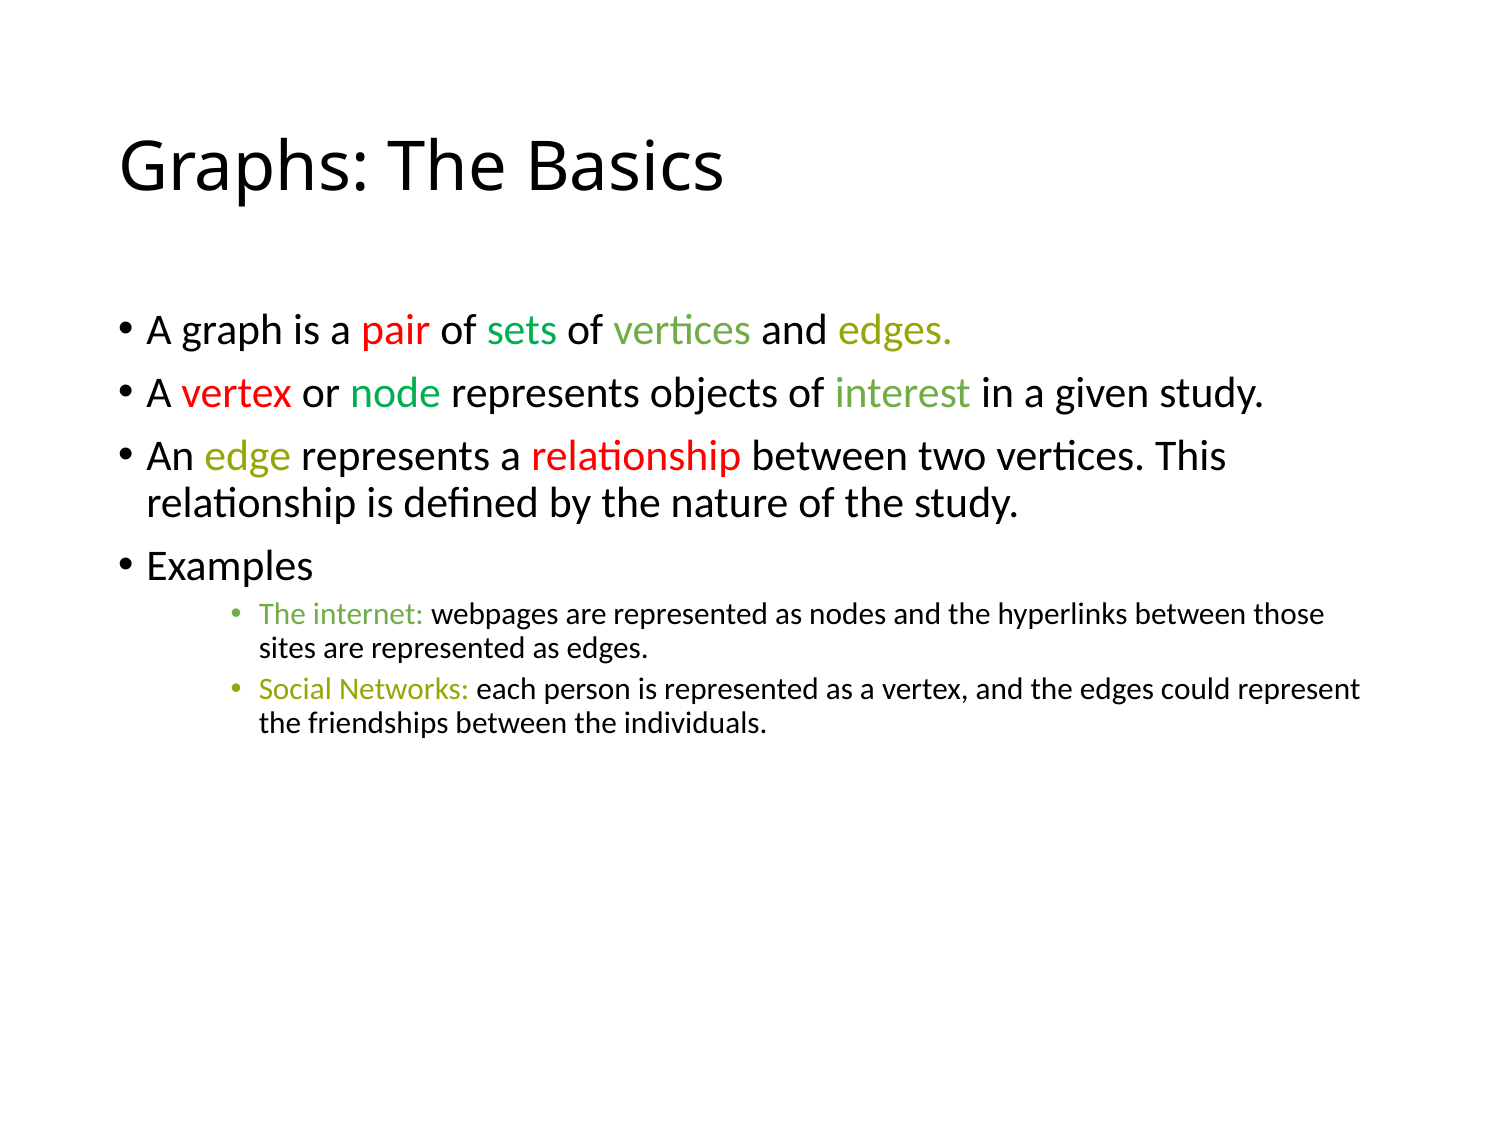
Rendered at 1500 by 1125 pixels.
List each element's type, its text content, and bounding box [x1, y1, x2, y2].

title Graphs: The Basics [103, 59, 1397, 278]
list A graph is a pair of sets of vertices and edges. A vertex or node represents objects of interest in a given study. An edge represents a relationship between two vertices. This relationship is defined by the nature of the study. Examples The internet: webpages are represented as nodes and the hyperlinks between those sites are represented as edges. Social Networks: each person is represented as a vertex, and the edges could represent the friendships between the individuals. [103, 299, 1397, 1014]
